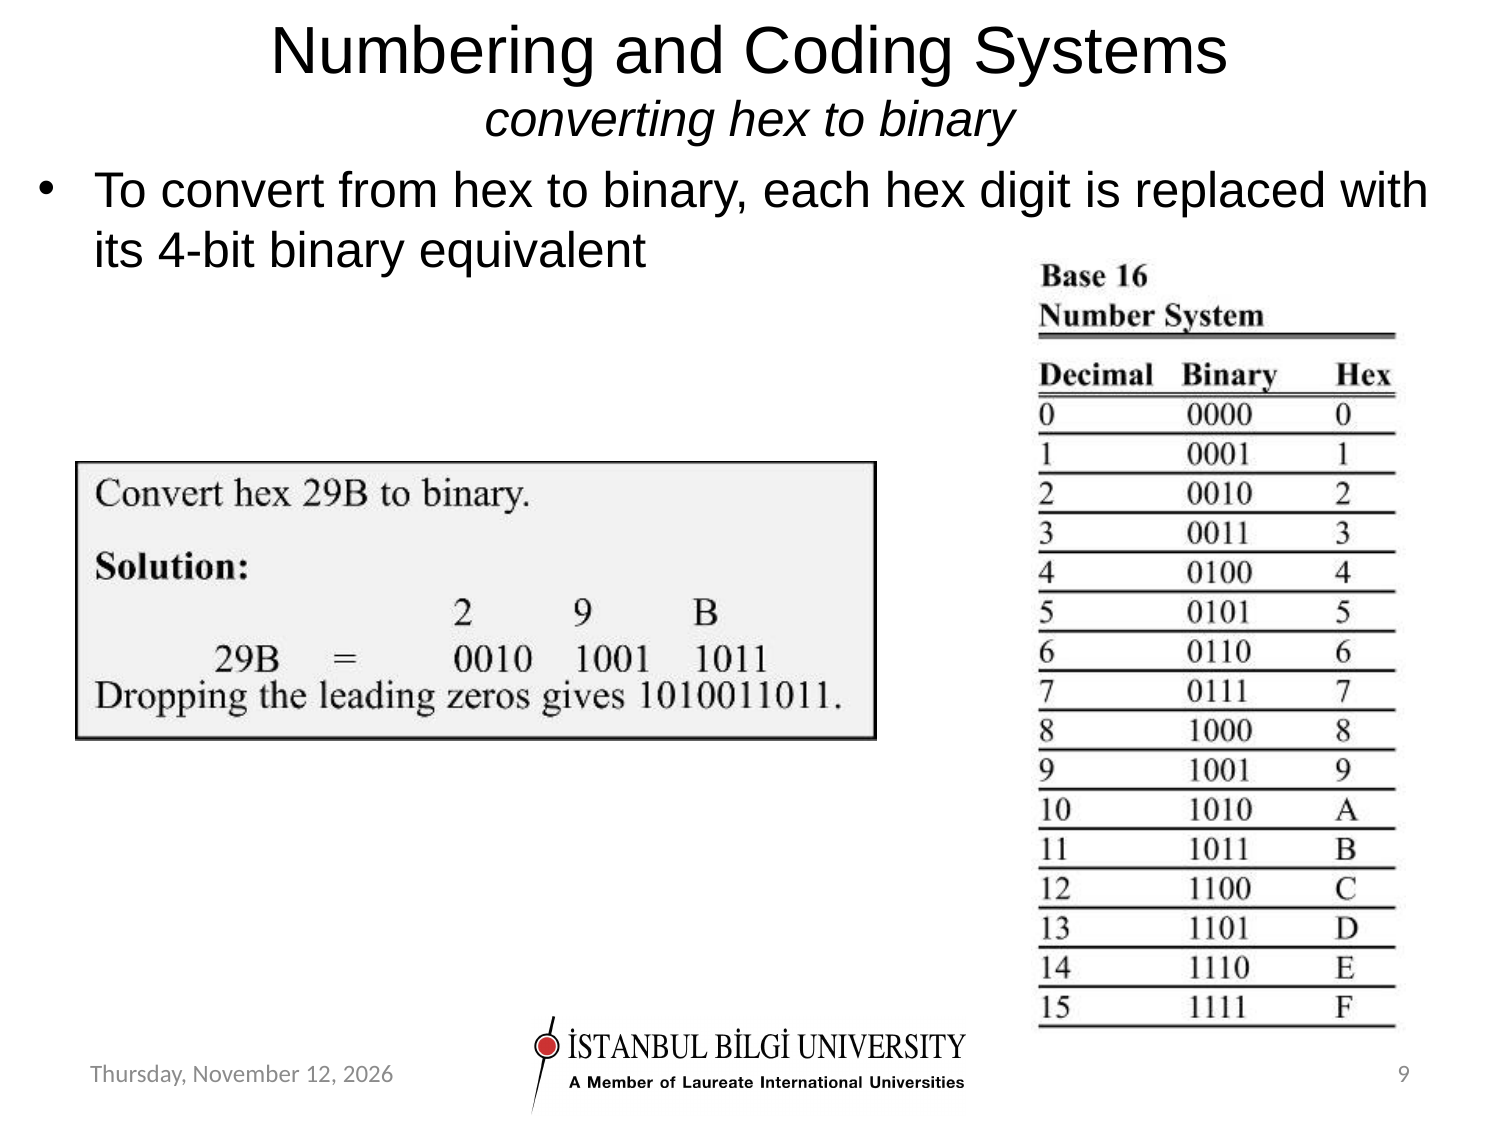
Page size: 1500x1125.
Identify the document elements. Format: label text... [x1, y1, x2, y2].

picture [74, 460, 877, 742]
title Numbering and Coding Systems converting hex to binary [75, 0, 1425, 149]
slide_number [75, 1042, 425, 1103]
picture [1030, 257, 1406, 1043]
list To convert from hex to binary, each hex digit is replaced with its 4-bit binary equivalent [22, 149, 1460, 930]
picture [531, 1016, 966, 1116]
slide_number 9 [1074, 1042, 1425, 1103]
